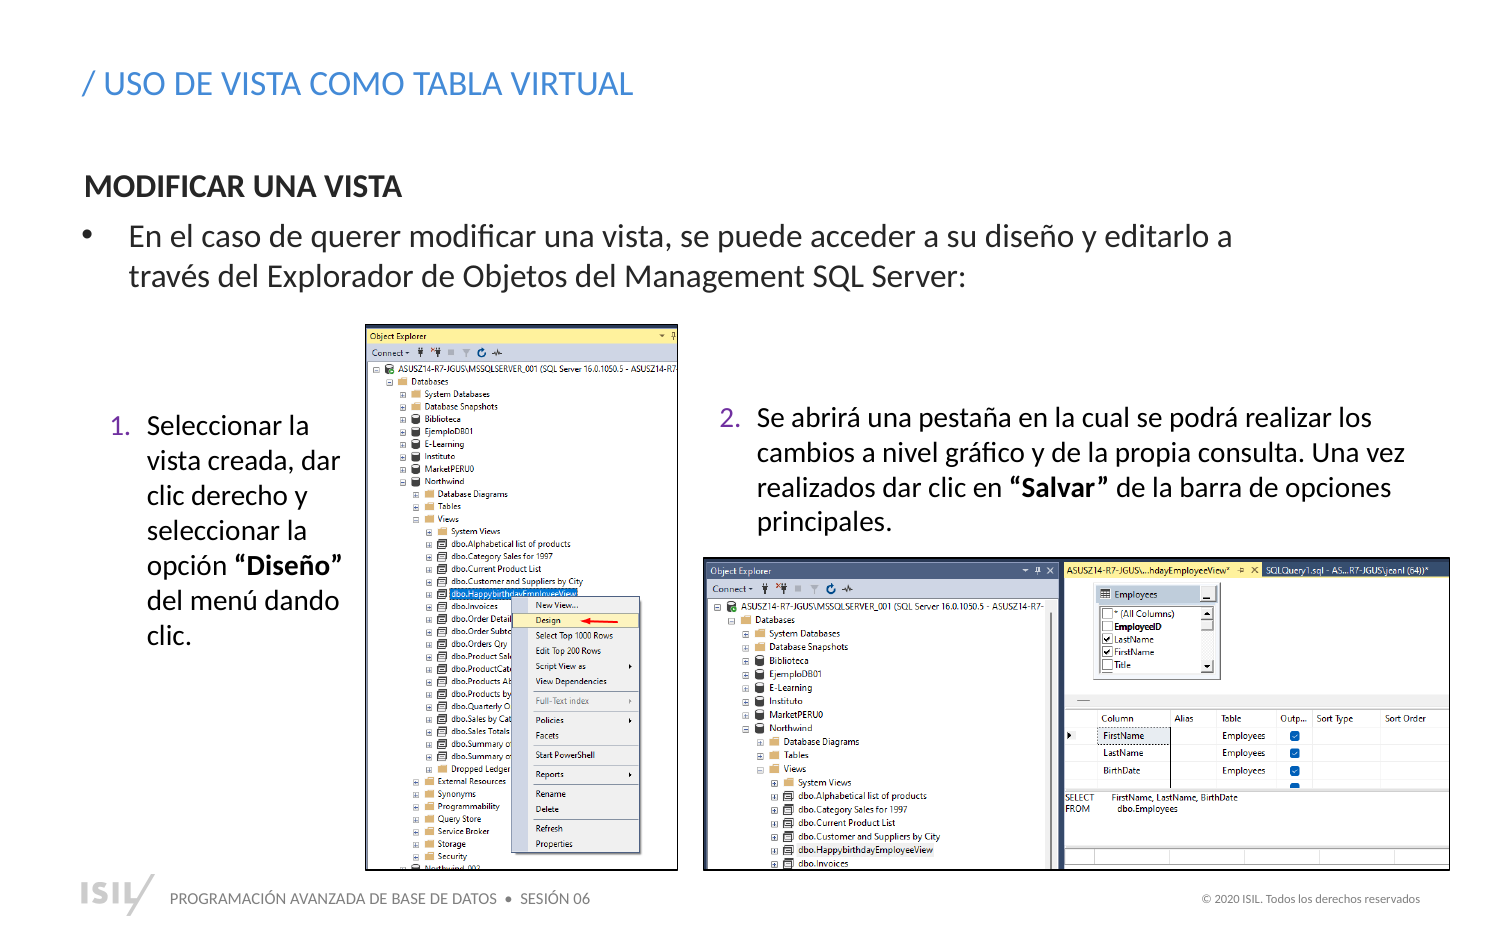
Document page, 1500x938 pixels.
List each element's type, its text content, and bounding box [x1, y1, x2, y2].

text_box Seleccionar la vista creada, dar clic derecho y seleccionar la opción “Diseño” del menú dando clic. [94, 399, 360, 659]
text_box Se abrirá una pestaña en la cual se podrá realizar los cambios a nivel gráfico y de la propia consulta. Una vez realizados dar clic en “Salvar” de la barra de opciones principales. [704, 390, 1449, 546]
picture [366, 325, 677, 870]
picture [704, 558, 1449, 870]
text_box MODIFICAR UNA VISTA [81, 164, 471, 205]
text_box En el caso de querer modificar una vista, se puede acceder a su diseño y editarlo a través del Explorador de Objetos del Management SQL Server: [79, 214, 1286, 295]
text_box / USO DE VISTA COMO TABLA VIRTUAL [66, 52, 1249, 111]
